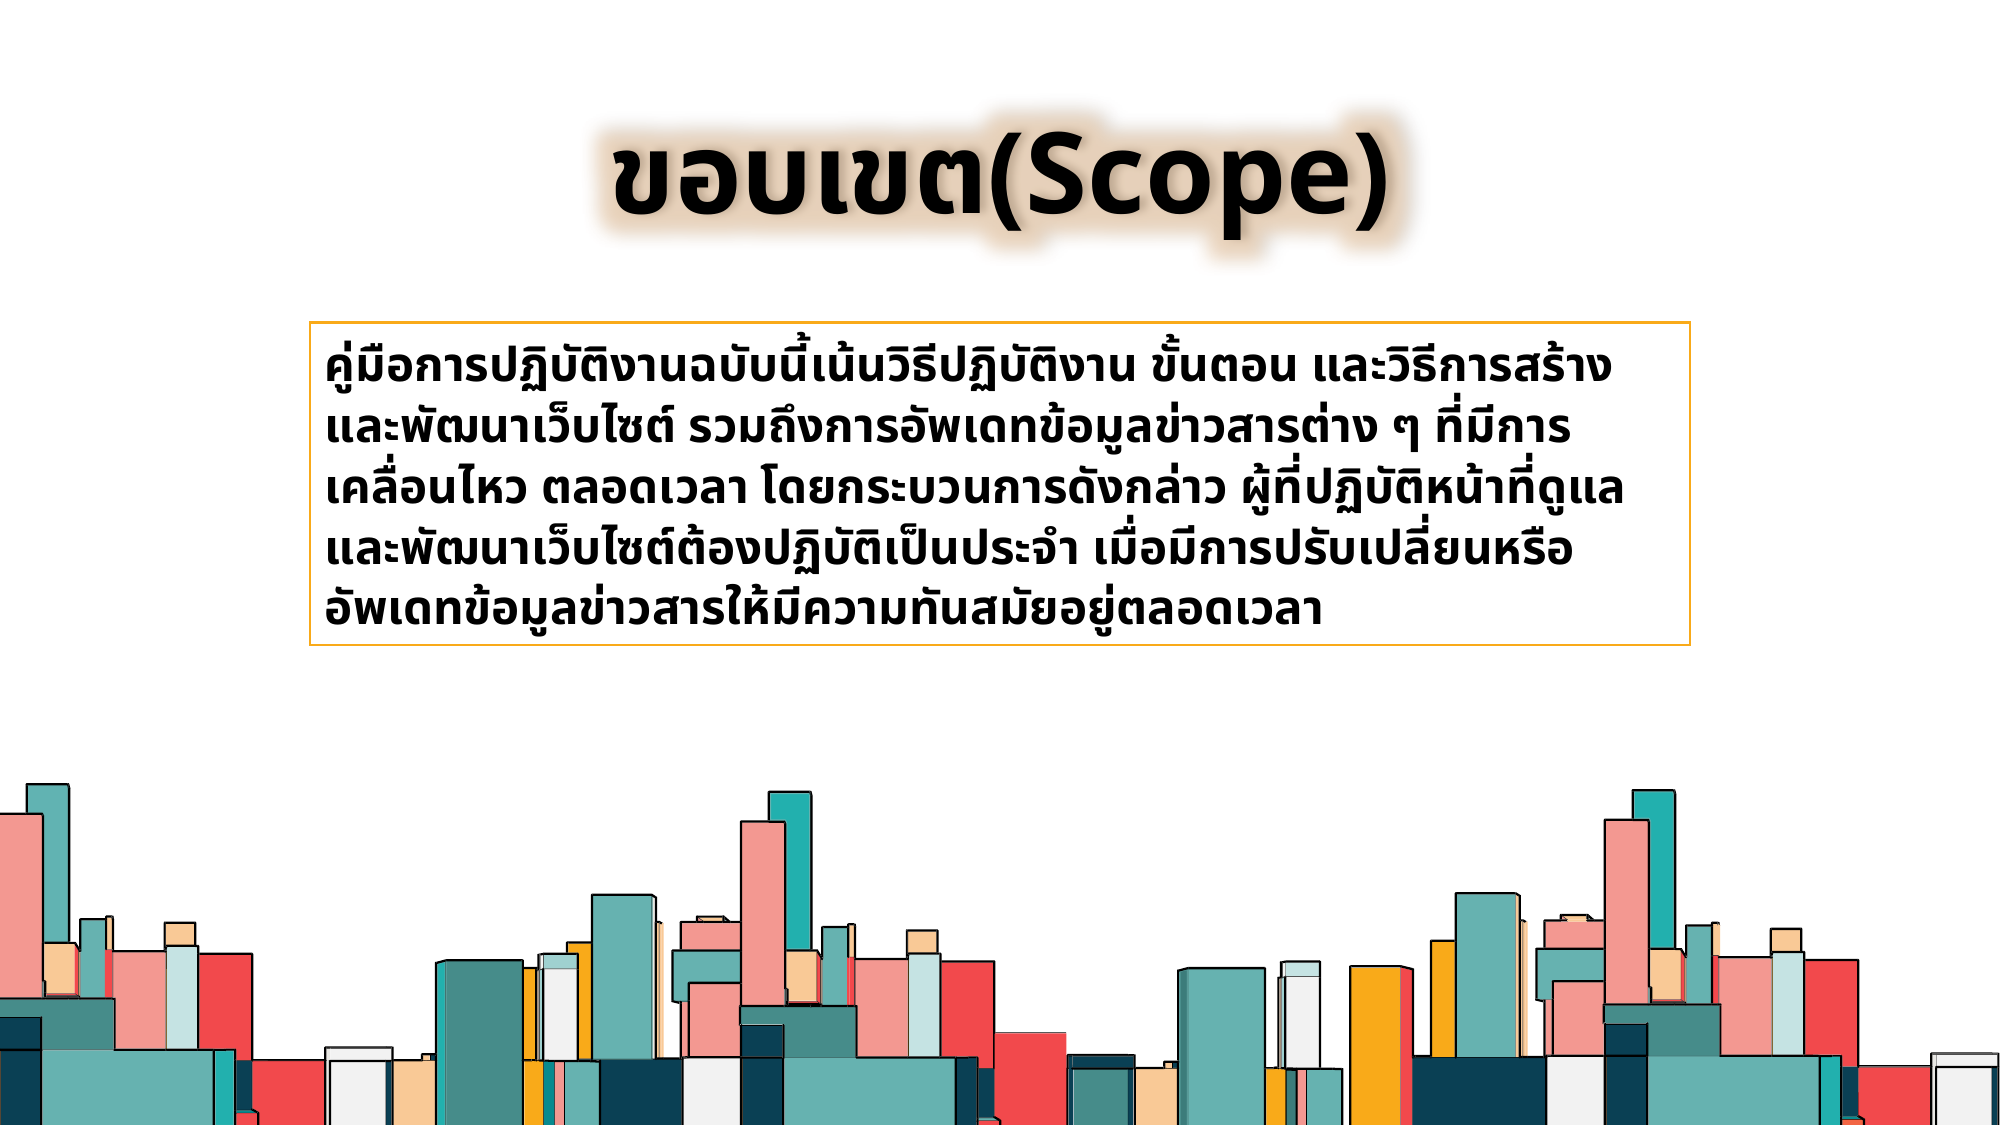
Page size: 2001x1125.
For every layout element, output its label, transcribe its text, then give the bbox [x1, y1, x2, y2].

text_box ขอบเขต(Scope) [593, 93, 1407, 244]
list คู่มือการปฏิบัติงานฉบับนี้เน้นวิธีปฏิบัติงาน ขั้นตอน และวิธีการสร้างและพัฒนาเว็บไซต์ รวมถึงการอัพเดทข้อมูลข่าวสารต่าง ๆ ที่มีการเคลื่อนไหว ตลอดเวลา โดยกระบวนการดังกล่าว ผู้ที่ปฏิบัติหน้าที่ดูแลและพัฒนาเว็บไซต์ต้องปฏิบัติเป็นประจำ เมื่อมีการปรับเปลี่ยนหรืออัพเดทข้อมูลข่าวสารให้มีความทันสมัยอยู่ตลอดเวลา [309, 321, 1691, 646]
